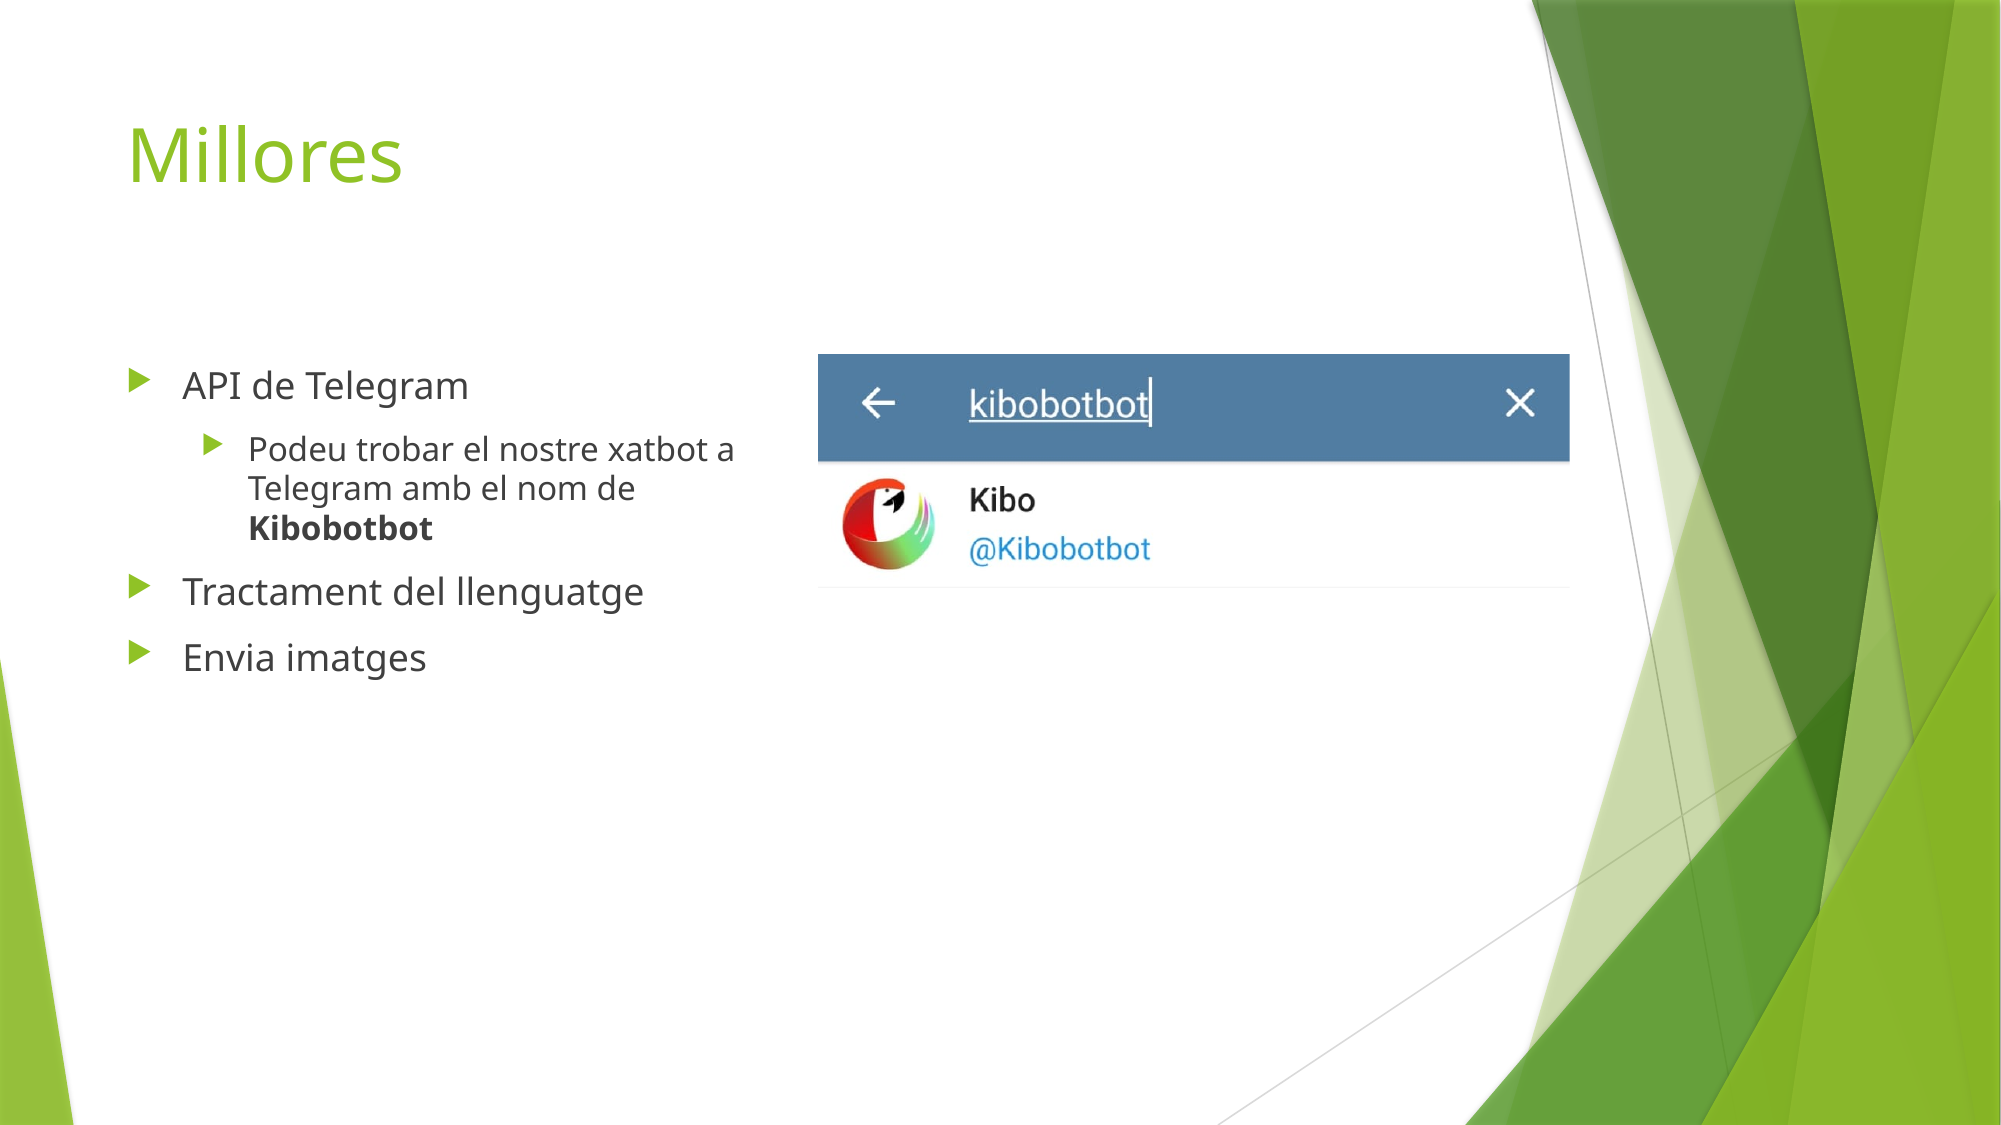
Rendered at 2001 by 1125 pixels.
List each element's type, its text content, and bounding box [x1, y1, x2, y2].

picture [817, 353, 1571, 589]
title Millores [111, 99, 1522, 317]
list API de Telegram Podeu trobar el nostre xatbot a Telegram amb el nom de Kibobotbot Tractament del llenguatge Envia imatges [111, 354, 761, 970]
